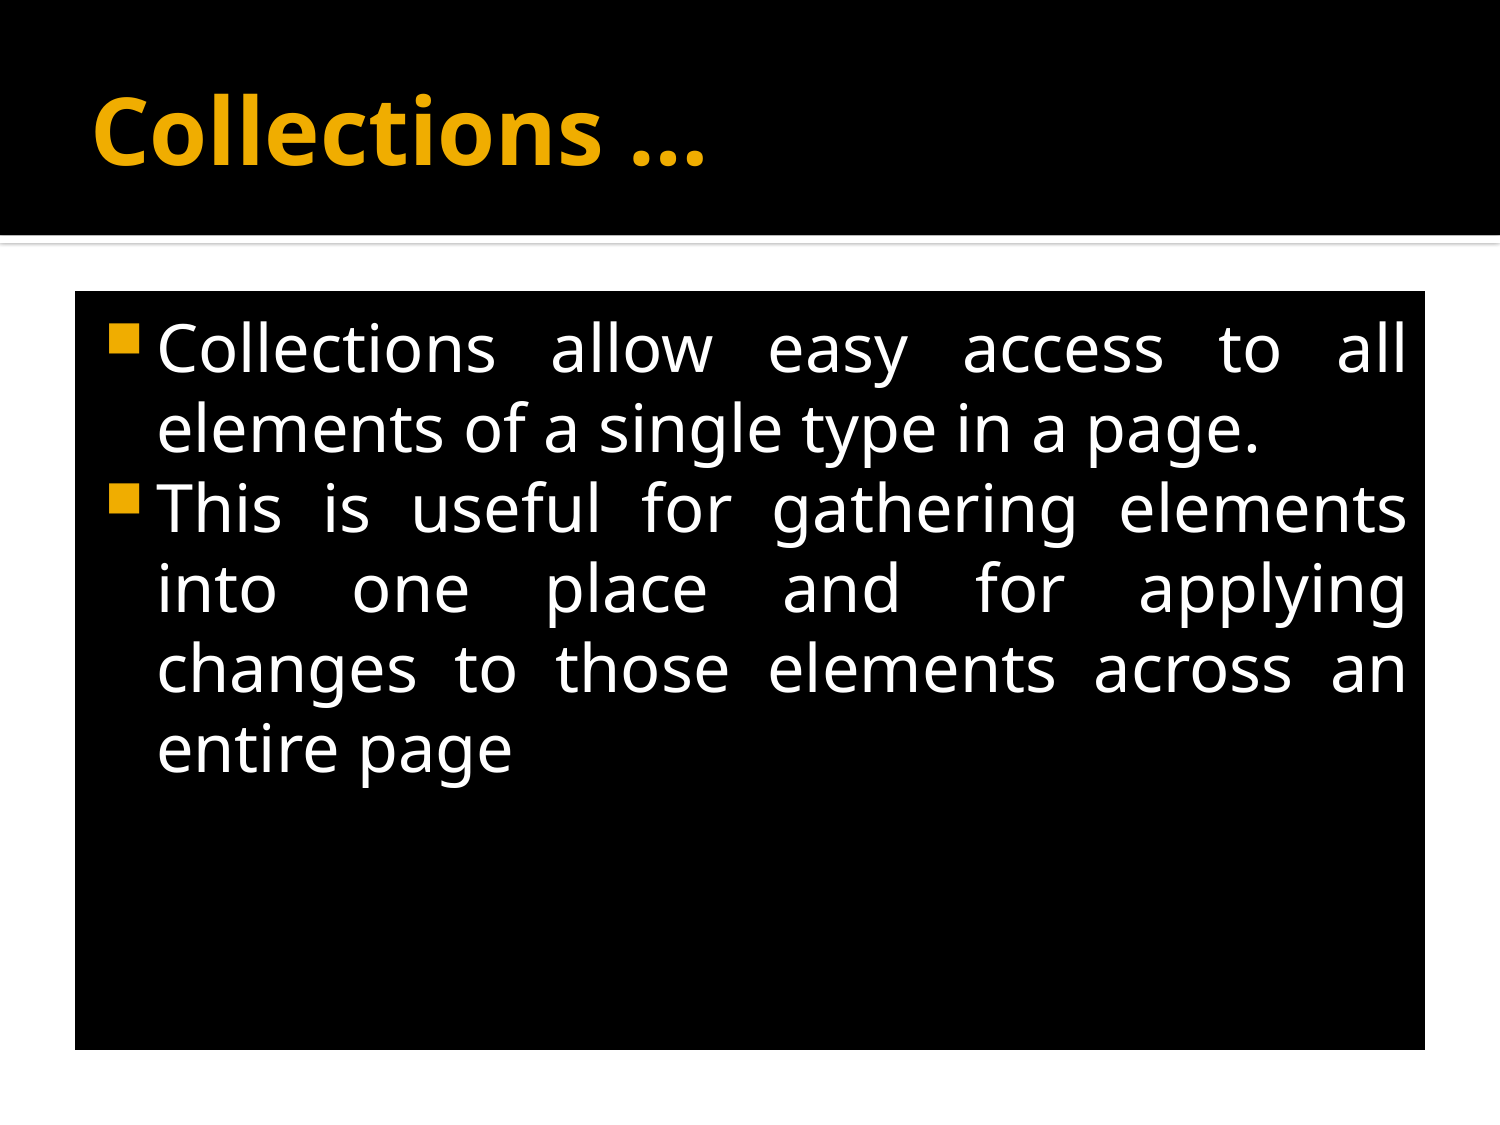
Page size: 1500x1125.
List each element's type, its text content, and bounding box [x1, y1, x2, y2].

list Collections allow easy access to all elements of a single type in a page. This is useful for gathering elements into one place and for applying changes to those elements across an entire page [75, 291, 1425, 1050]
title Collections … [75, 25, 1425, 231]
